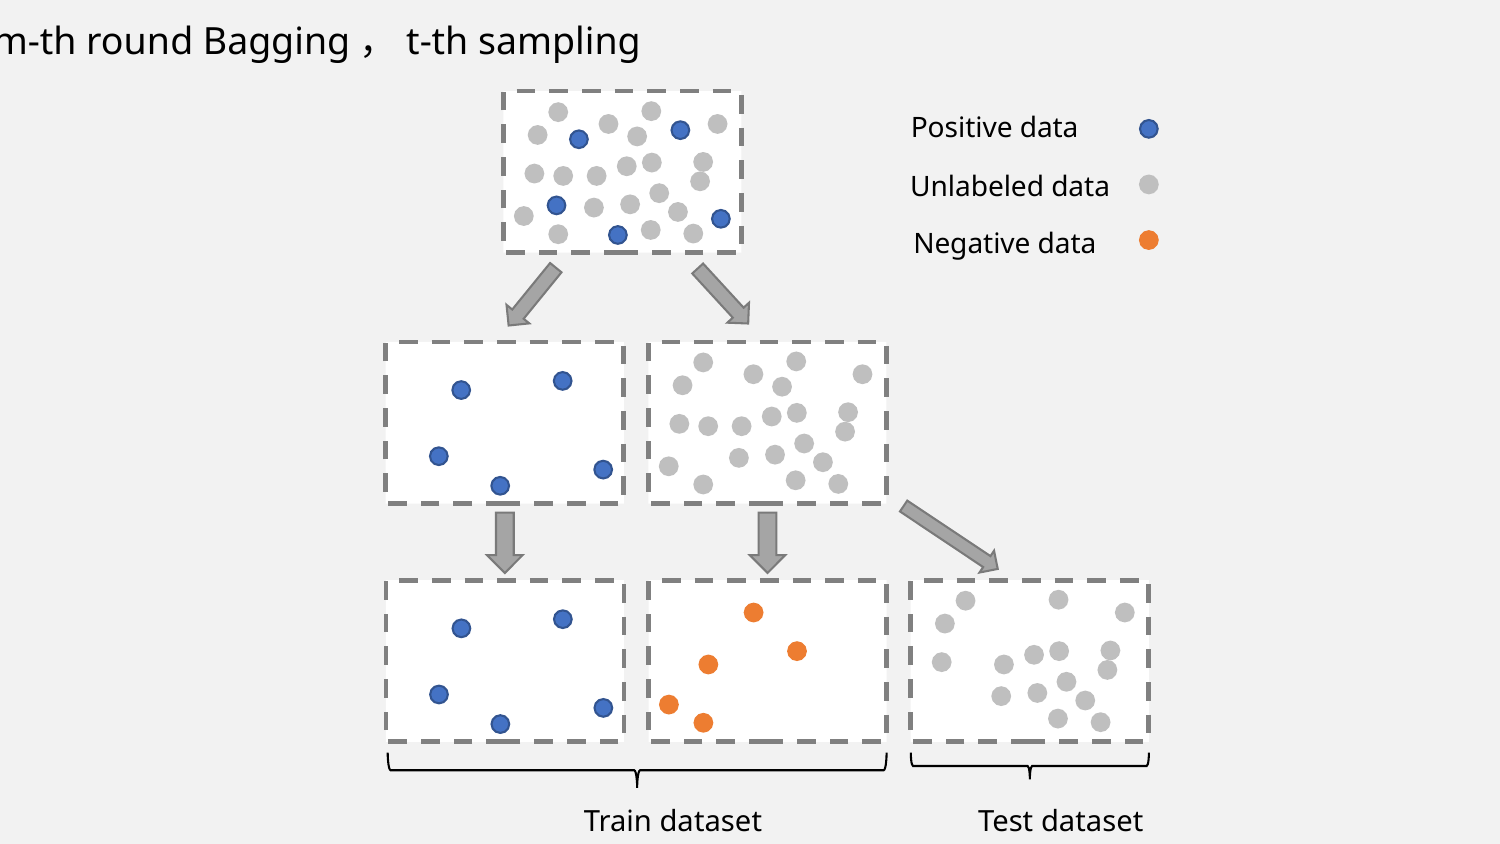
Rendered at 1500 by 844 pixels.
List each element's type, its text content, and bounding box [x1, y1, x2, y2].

text_box [934, 613, 955, 634]
text_box [743, 602, 764, 623]
text_box [1114, 602, 1135, 623]
text_box [707, 114, 728, 134]
text_box [641, 101, 662, 122]
text_box [552, 370, 573, 391]
text_box [955, 590, 976, 611]
text_box [828, 473, 849, 494]
text_box [484, 511, 526, 575]
text_box [693, 474, 714, 495]
text_box [524, 163, 545, 184]
text_box [385, 341, 625, 505]
text_box Negative data [898, 218, 1112, 267]
text_box [747, 511, 788, 575]
text_box [765, 444, 785, 465]
text_box [898, 499, 999, 575]
text_box [598, 114, 619, 134]
text_box [1100, 640, 1121, 661]
text_box [568, 129, 589, 150]
text_box [786, 351, 807, 372]
text_box [583, 197, 604, 218]
text_box [641, 152, 662, 173]
text_box [490, 714, 511, 735]
text_box [505, 261, 563, 327]
text_box [693, 352, 714, 373]
text_box [658, 456, 679, 477]
text_box [490, 475, 511, 496]
text_box [553, 165, 574, 186]
text_box [658, 694, 679, 715]
text_box [640, 220, 661, 240]
text_box [502, 90, 743, 254]
text_box [786, 402, 807, 423]
text_box [451, 618, 472, 639]
text_box [513, 206, 534, 226]
text_box [1138, 118, 1159, 139]
text_box [672, 375, 693, 396]
text_box [931, 652, 952, 673]
text_box [991, 686, 1012, 707]
text_box [586, 165, 607, 186]
text_box [1056, 671, 1077, 692]
text_box [527, 125, 548, 145]
text_box [668, 202, 688, 222]
text_box [787, 641, 807, 662]
text_box [552, 609, 573, 630]
text_box [710, 208, 731, 229]
text_box [772, 376, 792, 397]
text_box [620, 194, 641, 215]
text_box [693, 152, 714, 172]
text_box [698, 416, 719, 437]
text_box [1048, 708, 1068, 729]
text_box [385, 579, 625, 743]
text_box [728, 447, 749, 468]
text_box [910, 752, 1150, 780]
text_box [616, 156, 637, 177]
text_box [593, 697, 614, 718]
text_box [546, 195, 567, 216]
text_box Test dataset [963, 794, 1159, 844]
text_box [649, 183, 670, 204]
text_box [852, 364, 873, 385]
text_box [838, 402, 859, 423]
text_box [548, 224, 569, 245]
text_box [761, 406, 782, 427]
text_box [731, 416, 752, 437]
text_box [387, 752, 888, 788]
text_box [994, 654, 1014, 675]
text_box [813, 452, 833, 473]
text_box [451, 380, 472, 400]
text_box [607, 225, 628, 245]
text_box [690, 262, 751, 325]
text_box [593, 459, 614, 480]
text_box Positive data [896, 102, 1094, 151]
text_box [1048, 589, 1069, 610]
text_box [693, 712, 714, 733]
text_box [1138, 230, 1159, 250]
text_box [1049, 641, 1070, 662]
text_box [698, 654, 719, 675]
text_box Unlabeled data [895, 160, 1126, 209]
text_box [794, 433, 815, 454]
text_box [669, 413, 690, 434]
text_box [683, 223, 704, 244]
text_box [627, 126, 648, 147]
text_box [1138, 174, 1159, 195]
text_box [647, 341, 888, 505]
text_box [910, 579, 1150, 743]
text_box [1075, 690, 1096, 711]
text_box [670, 120, 691, 141]
text_box [835, 422, 856, 442]
text_box [690, 171, 711, 192]
text_box [785, 470, 806, 491]
text_box [1097, 660, 1118, 680]
text_box [428, 446, 449, 467]
text_box [429, 684, 449, 705]
text_box m-th round Bagging，t-th sampling [0, 10, 656, 70]
text_box [1027, 683, 1048, 703]
text_box [548, 102, 569, 123]
text_box [1024, 644, 1044, 665]
text_box [1090, 712, 1111, 733]
text_box Train dataset [568, 795, 777, 844]
text_box [648, 579, 888, 743]
text_box [743, 364, 764, 385]
